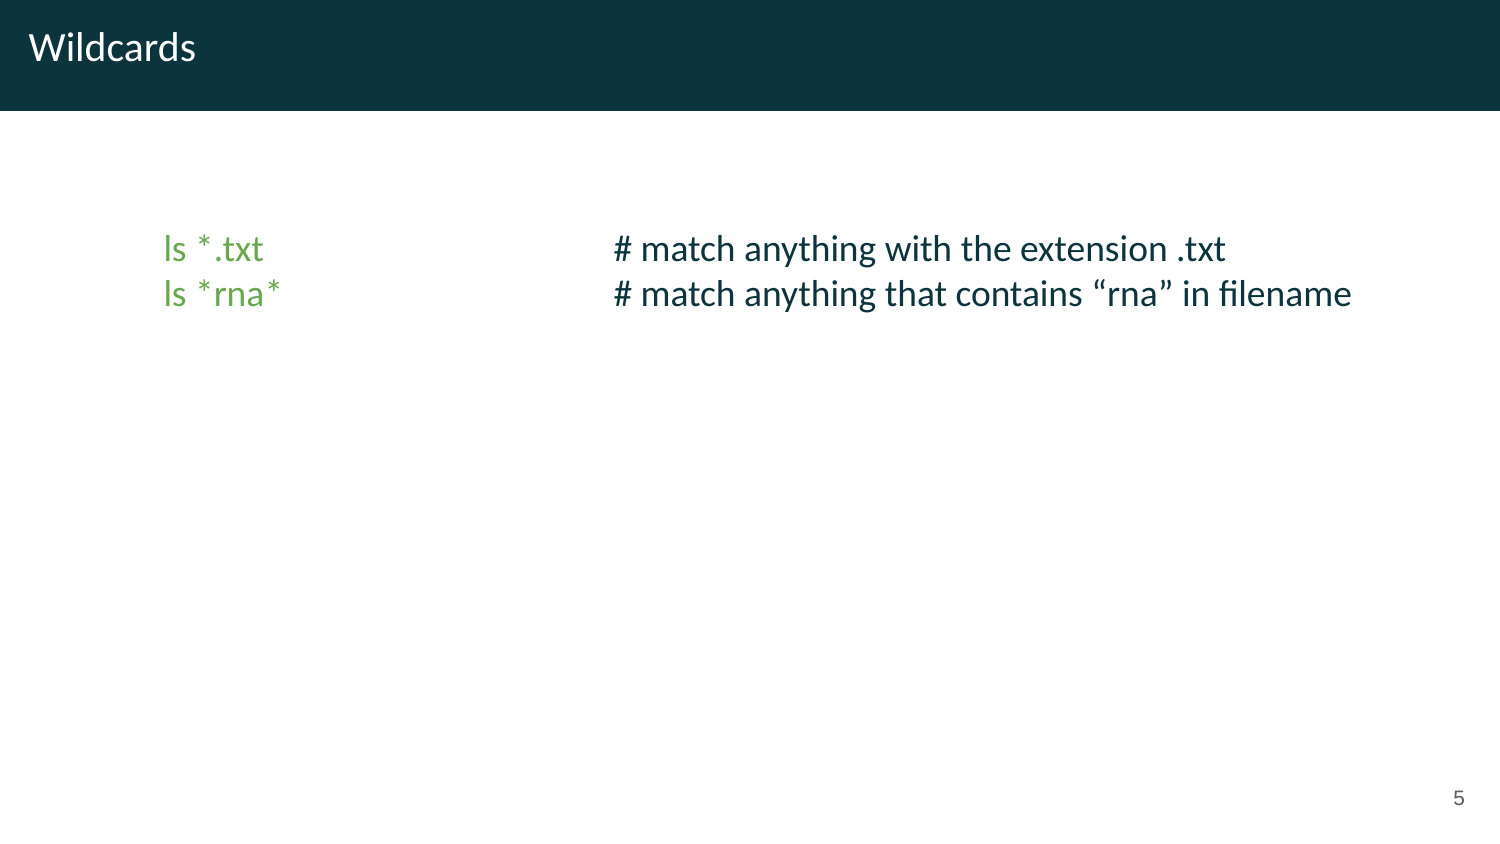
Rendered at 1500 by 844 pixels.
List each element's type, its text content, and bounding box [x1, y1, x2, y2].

slide_number ‹#› [1389, 764, 1480, 830]
title Wildcards [13, 0, 1412, 92]
list ls *.txt # match anything with the extension .txt ls *rna* # match anything that contains “rna” in filename [148, 208, 1449, 541]
